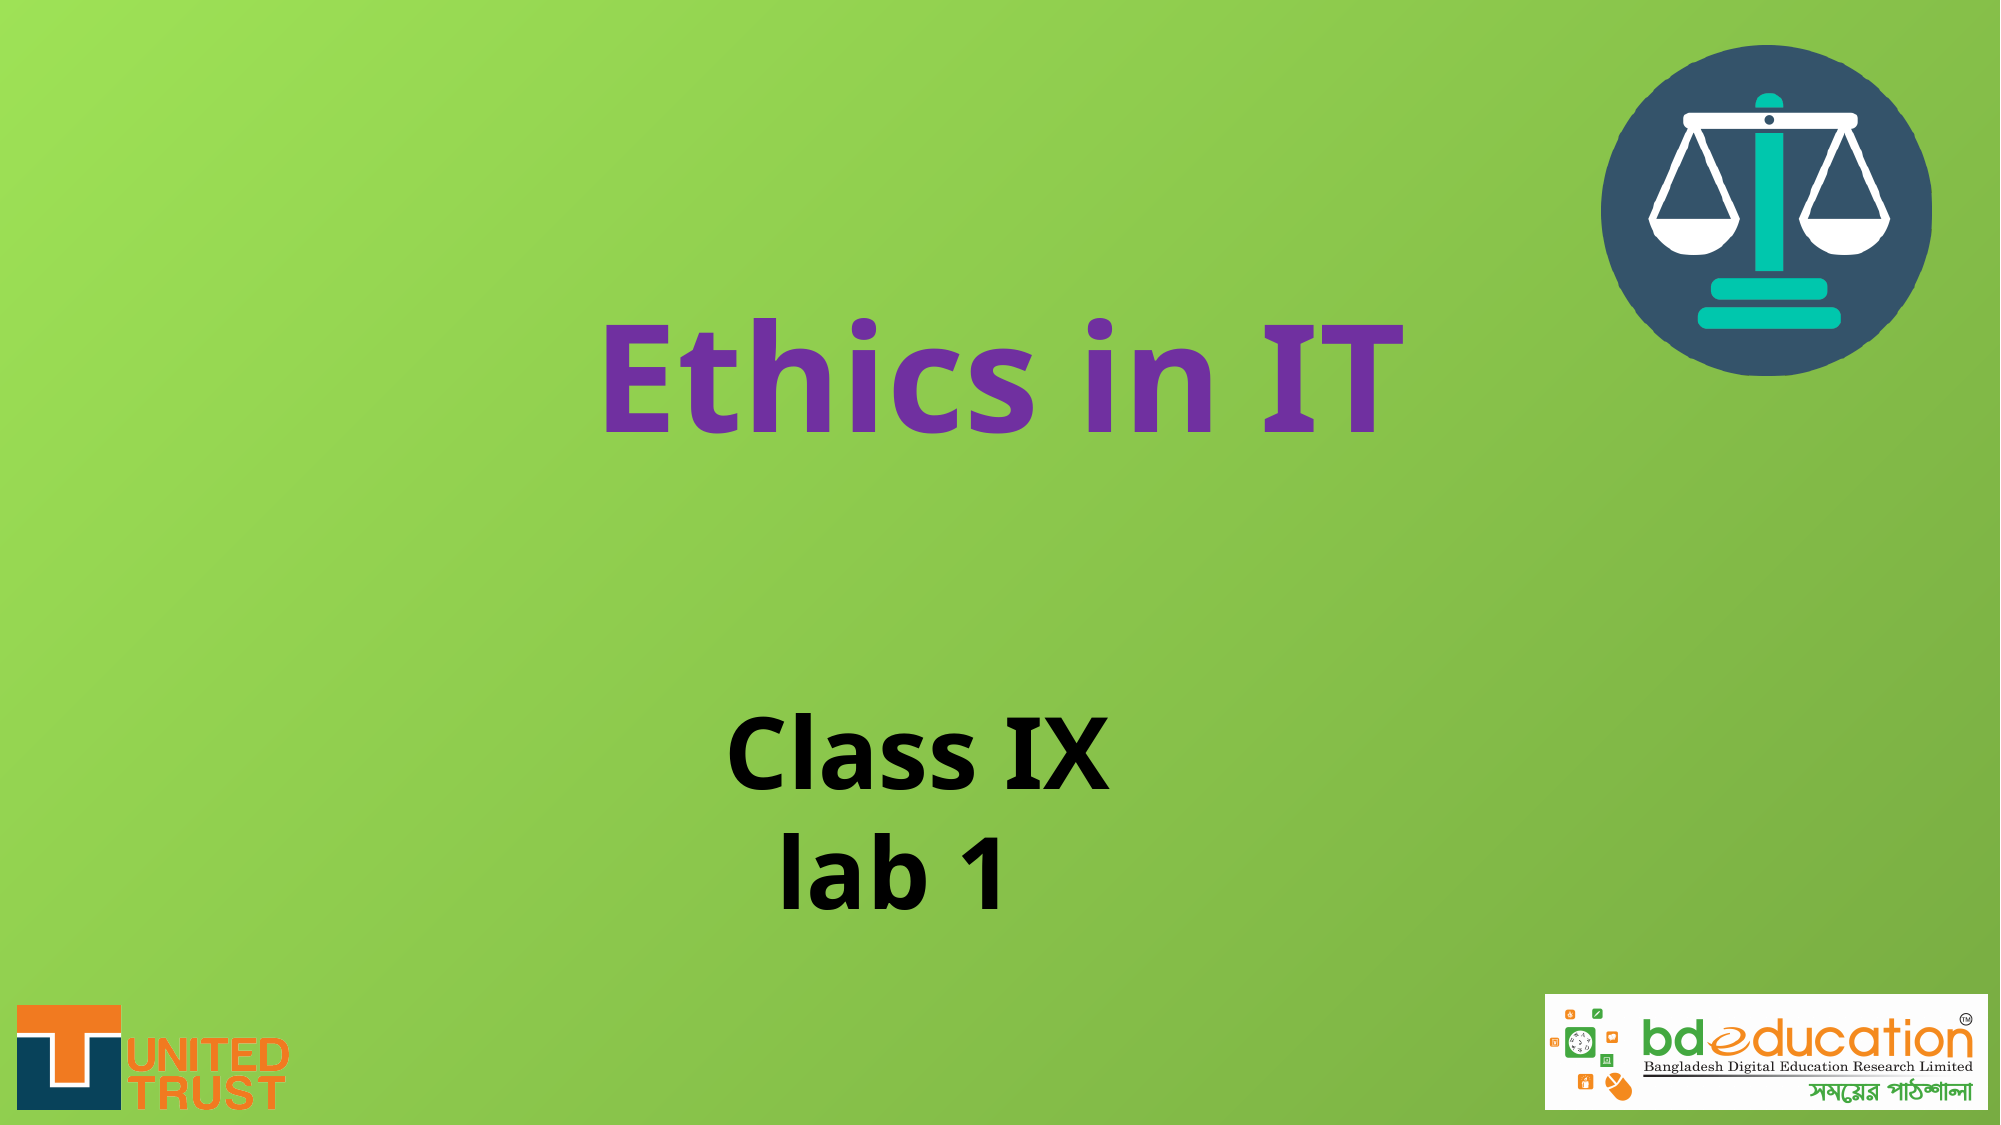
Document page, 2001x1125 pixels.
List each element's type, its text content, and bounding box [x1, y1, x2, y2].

picture [1601, 45, 1932, 376]
picture [1545, 994, 1988, 1110]
text_box Class IX lab 1 [709, 682, 1126, 937]
picture [17, 1005, 289, 1110]
text_box Ethics in IT [108, 274, 1892, 470]
